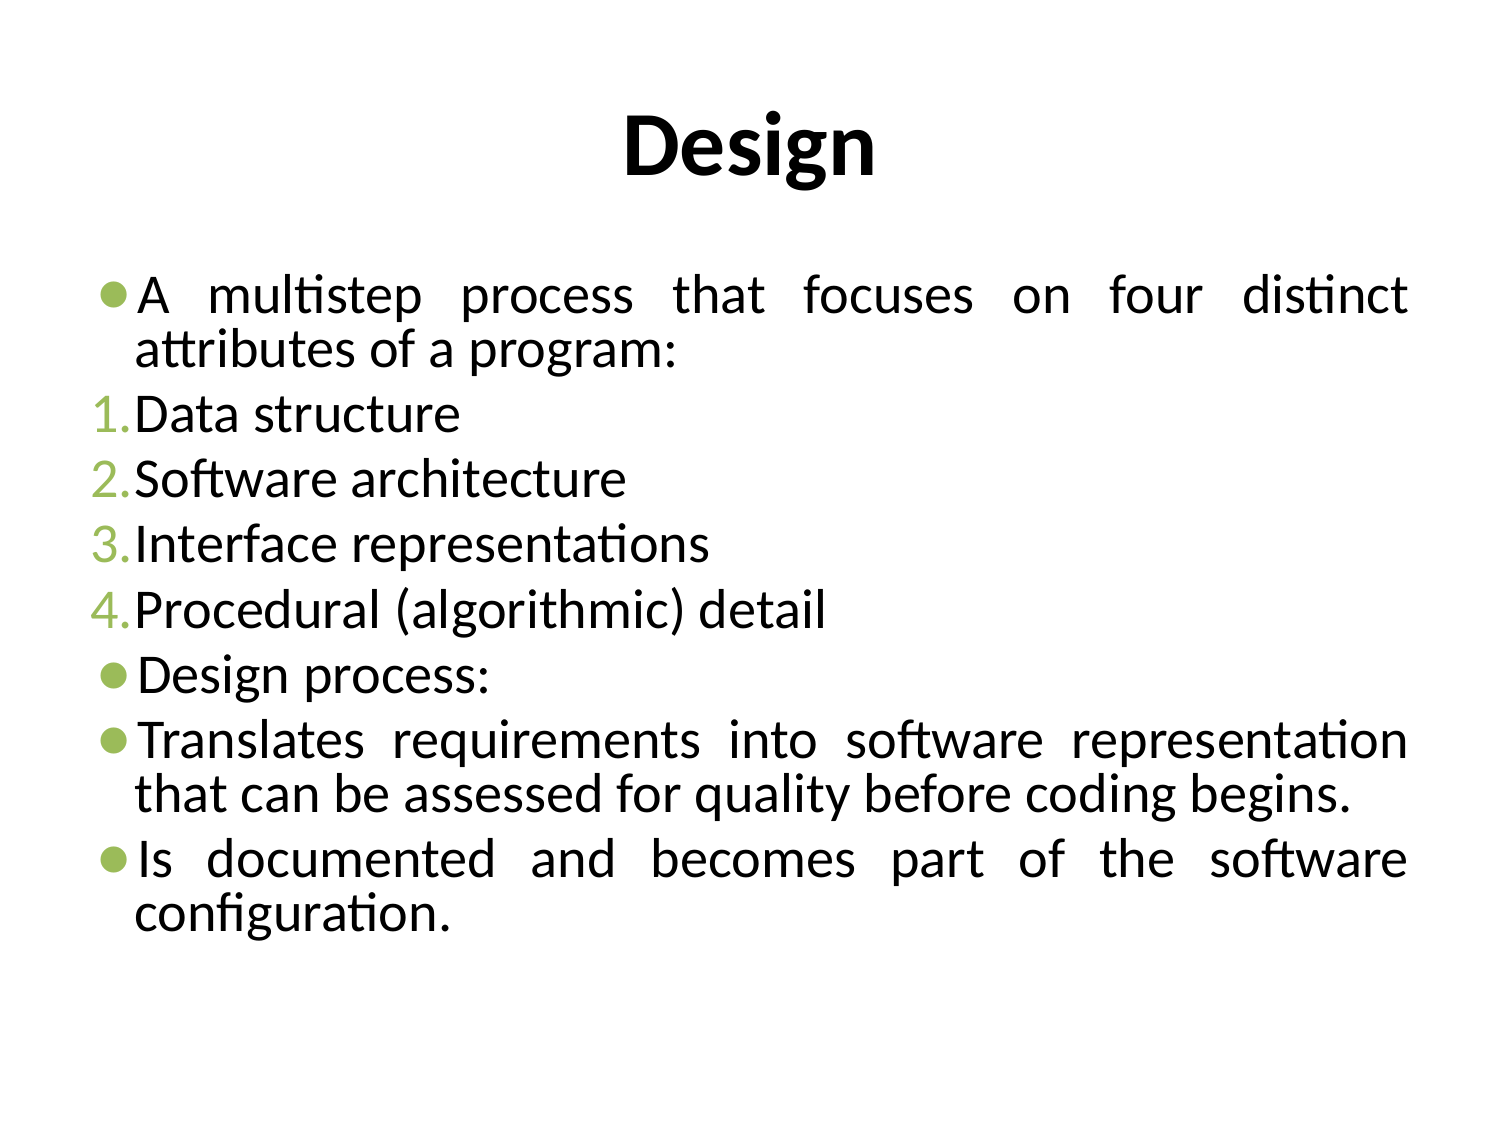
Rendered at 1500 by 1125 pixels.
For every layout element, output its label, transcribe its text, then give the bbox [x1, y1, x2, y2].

list A multistep process that focuses on four distinct attributes of a program: Data structure Software architecture Interface representations Procedural (algorithmic) detail Design process: Translates requirements into software representation that can be assessed for quality before coding begins. Is documented and becomes part of the software configuration. [75, 262, 1425, 1005]
title Design [75, 45, 1425, 233]
